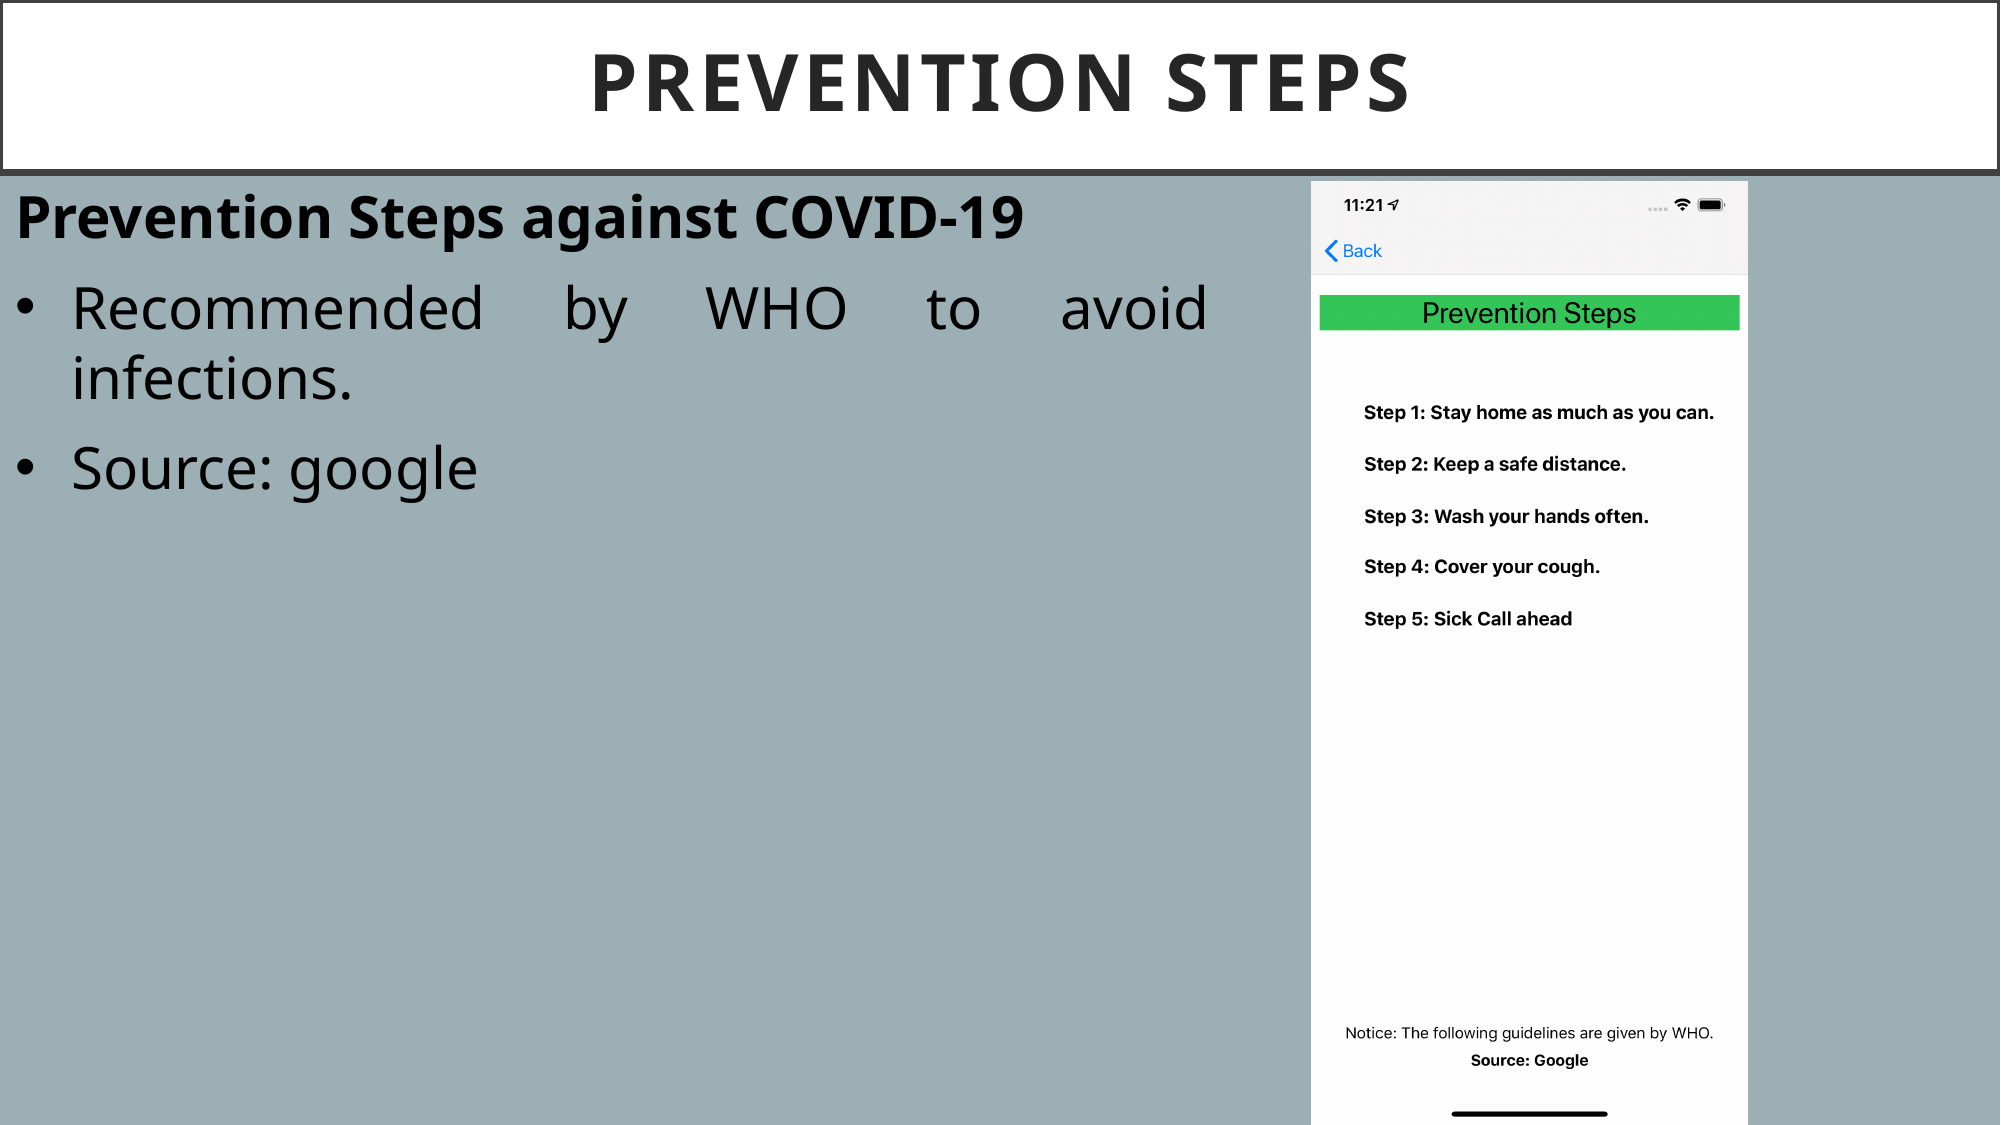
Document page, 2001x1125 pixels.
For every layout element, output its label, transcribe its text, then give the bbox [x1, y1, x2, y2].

subtitle Prevention Steps against COVID-19 Recommended by WHO to avoid infections. Source: google [0, 172, 1225, 1116]
title PREVENTION STEPS [0, 0, 2000, 176]
picture [1311, 181, 1748, 1125]
